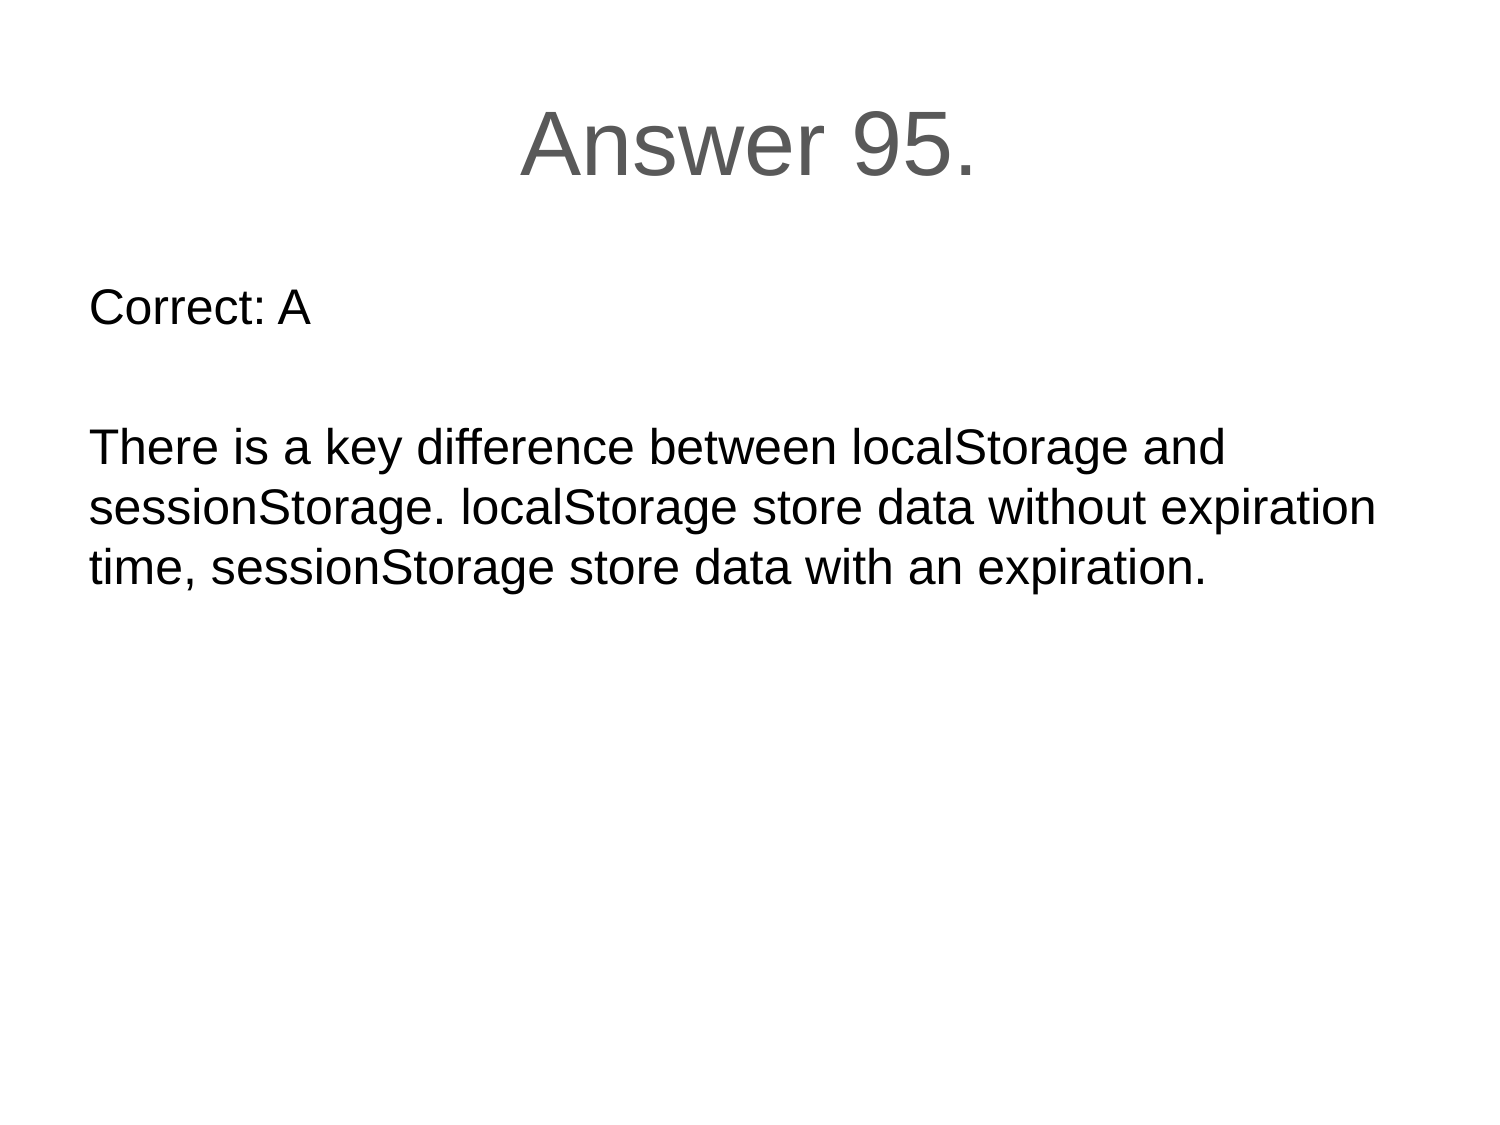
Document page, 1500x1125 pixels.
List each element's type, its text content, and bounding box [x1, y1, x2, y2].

title Answer 95. [75, 45, 1425, 233]
list Correct: A There is a key difference between localStorage and sessionStorage. localStorage store data without expiration time, sessionStorage store data with an expiration. [73, 267, 1424, 1010]
